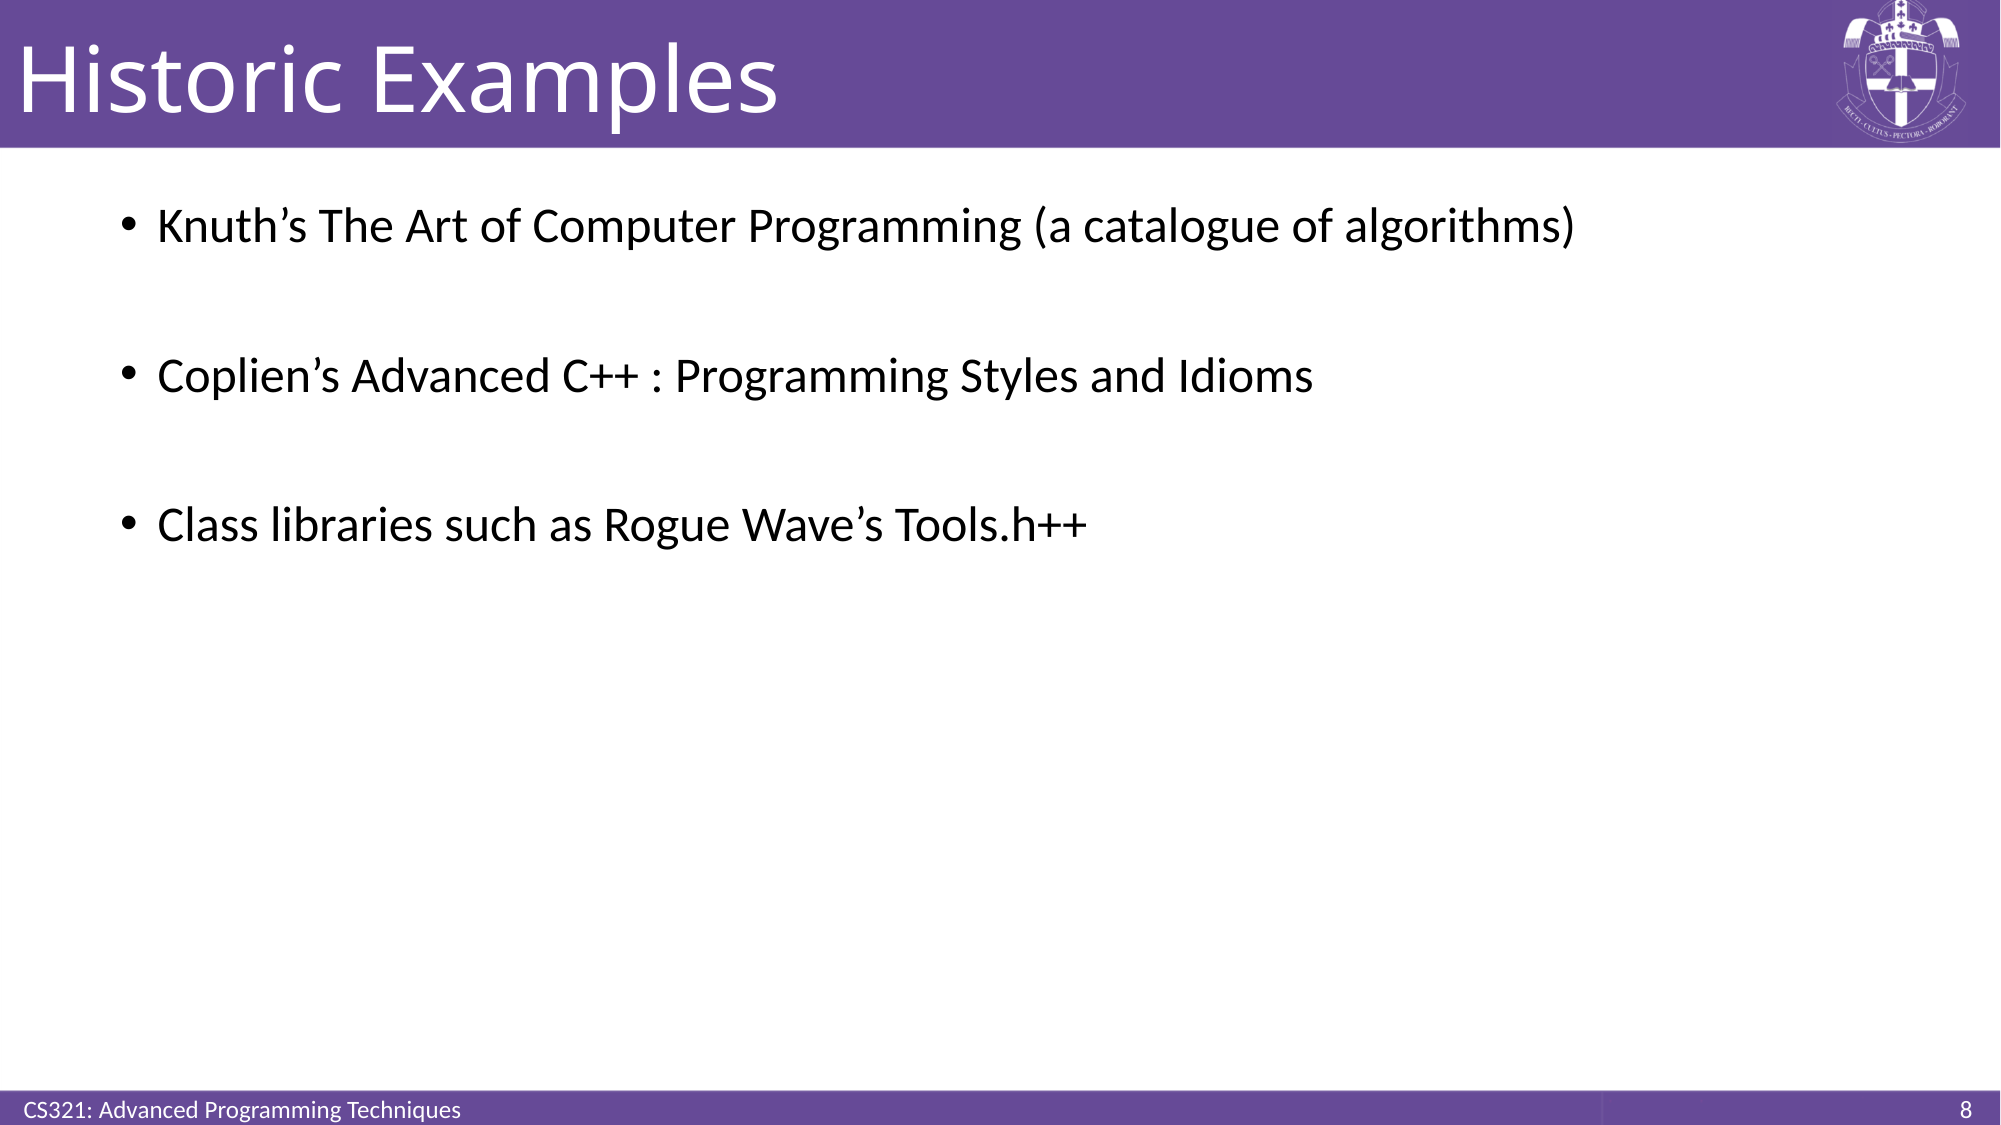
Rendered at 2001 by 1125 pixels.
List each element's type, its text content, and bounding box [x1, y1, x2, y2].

picture [0, 0, 2001, 1125]
footer CS321: Advanced Programming Techniques [8, 1078, 499, 1125]
list Knuth’s The Art of Computer Programming (a catalogue of algorithms) Coplien’s Advanced C++ : Programming Styles and Idioms Class libraries such as Rogue Wave’s Tools.h++ [105, 191, 1831, 1017]
slide_number 8 [1862, 1078, 1994, 1125]
title Historic Examples [0, 0, 1725, 192]
